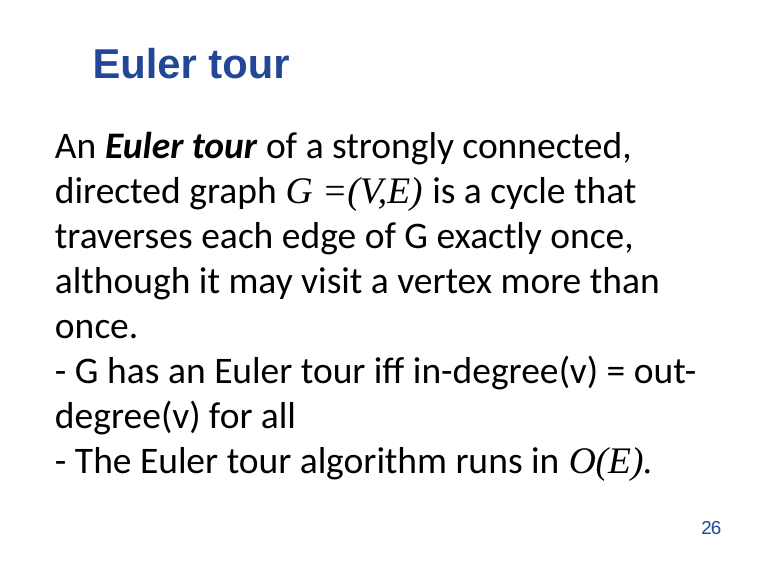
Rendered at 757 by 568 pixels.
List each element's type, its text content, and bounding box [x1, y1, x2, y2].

slide_number 26 [697, 518, 725, 568]
title Euler tour [90, 35, 679, 133]
